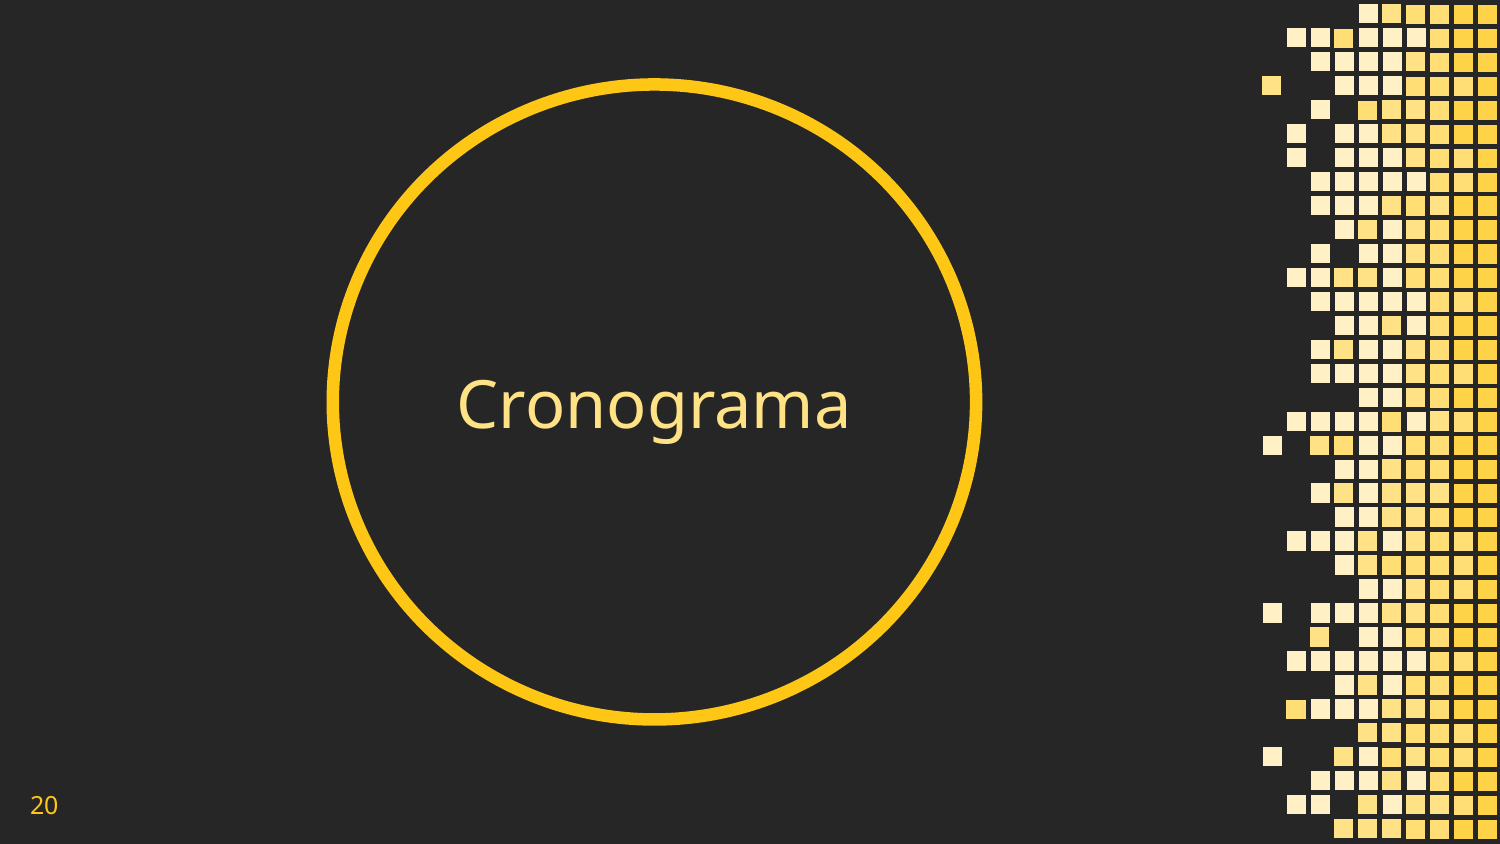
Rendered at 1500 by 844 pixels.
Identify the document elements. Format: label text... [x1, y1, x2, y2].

text_box Cronograma [332, 84, 977, 720]
slide_number 20 [15, 774, 105, 839]
